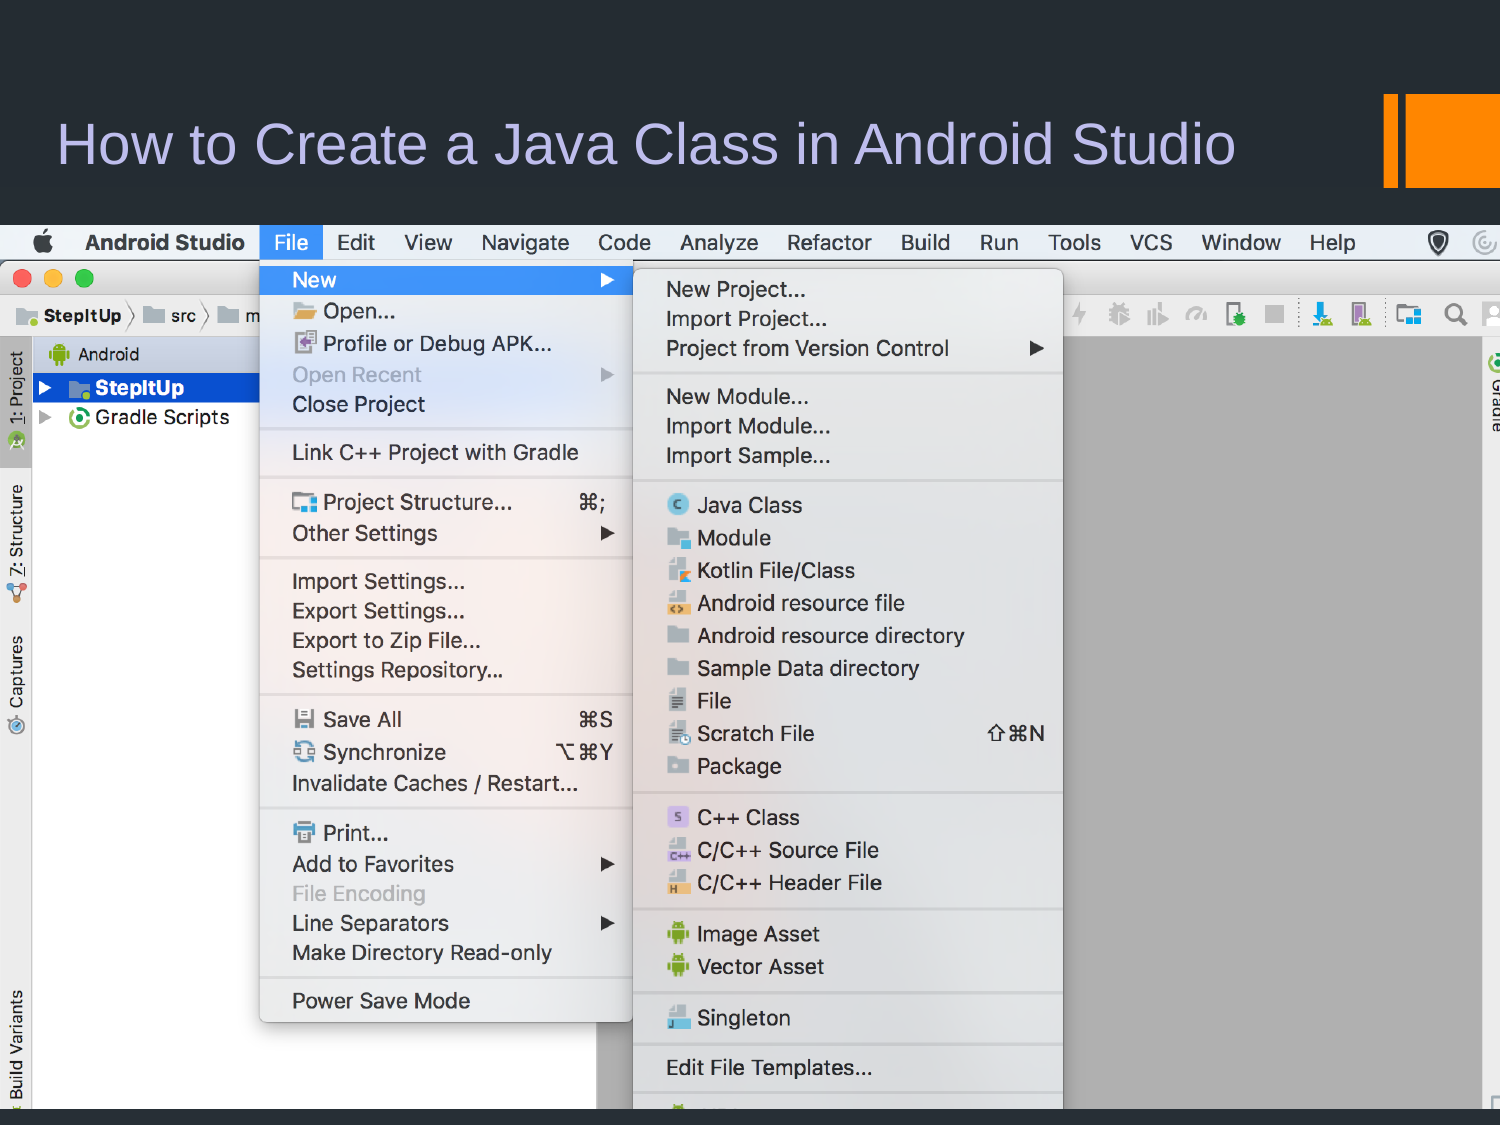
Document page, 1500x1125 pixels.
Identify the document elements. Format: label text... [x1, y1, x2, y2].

text_box How to Create a Java Class in Android Studio [0, 99, 1316, 184]
picture [0, 225, 1500, 1109]
